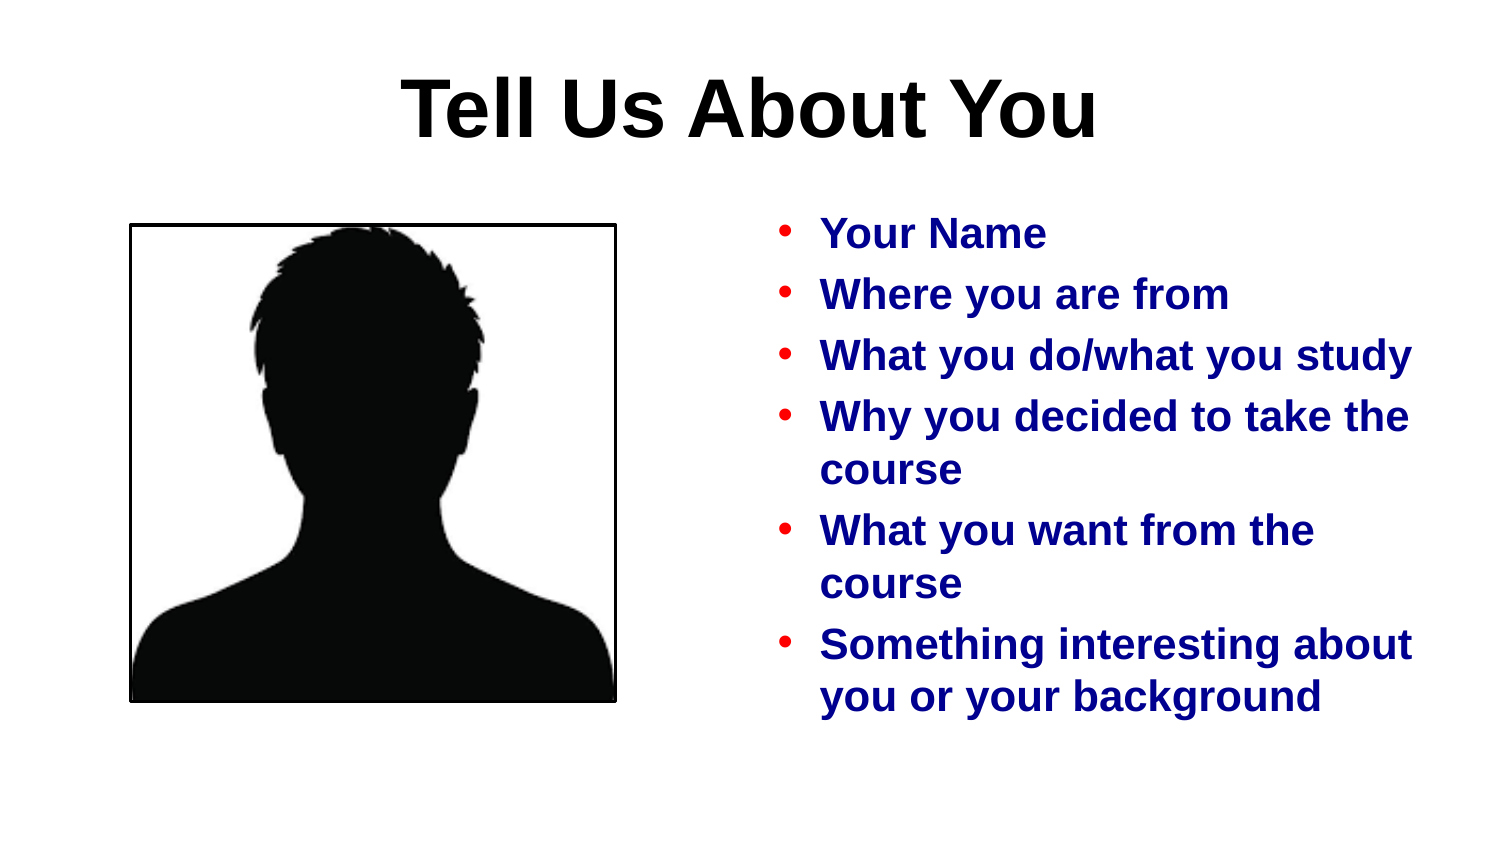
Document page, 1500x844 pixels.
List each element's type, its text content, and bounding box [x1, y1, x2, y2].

title Tell Us About You [75, 33, 1425, 175]
picture [131, 226, 615, 701]
list Your Name Where you are from What you do/what you study Why you decided to take the course What you want from the course Something interesting about you or your background [762, 196, 1453, 754]
